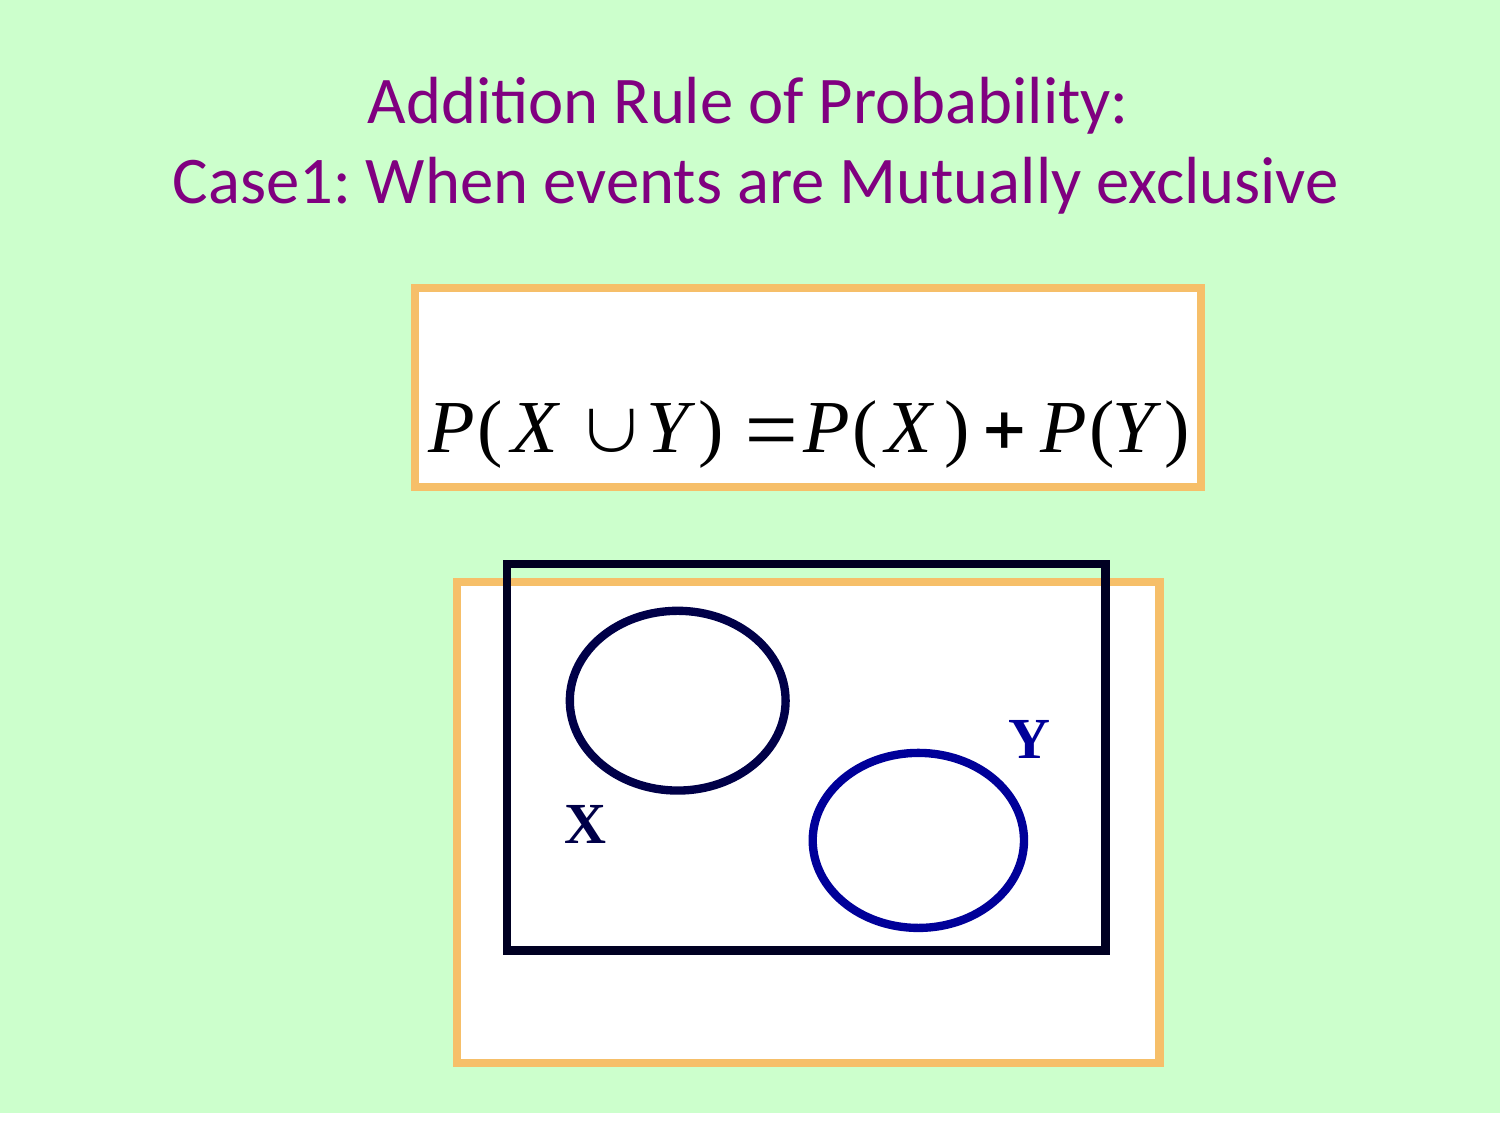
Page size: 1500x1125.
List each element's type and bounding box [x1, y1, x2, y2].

text_box [0, 0, 1500, 1113]
